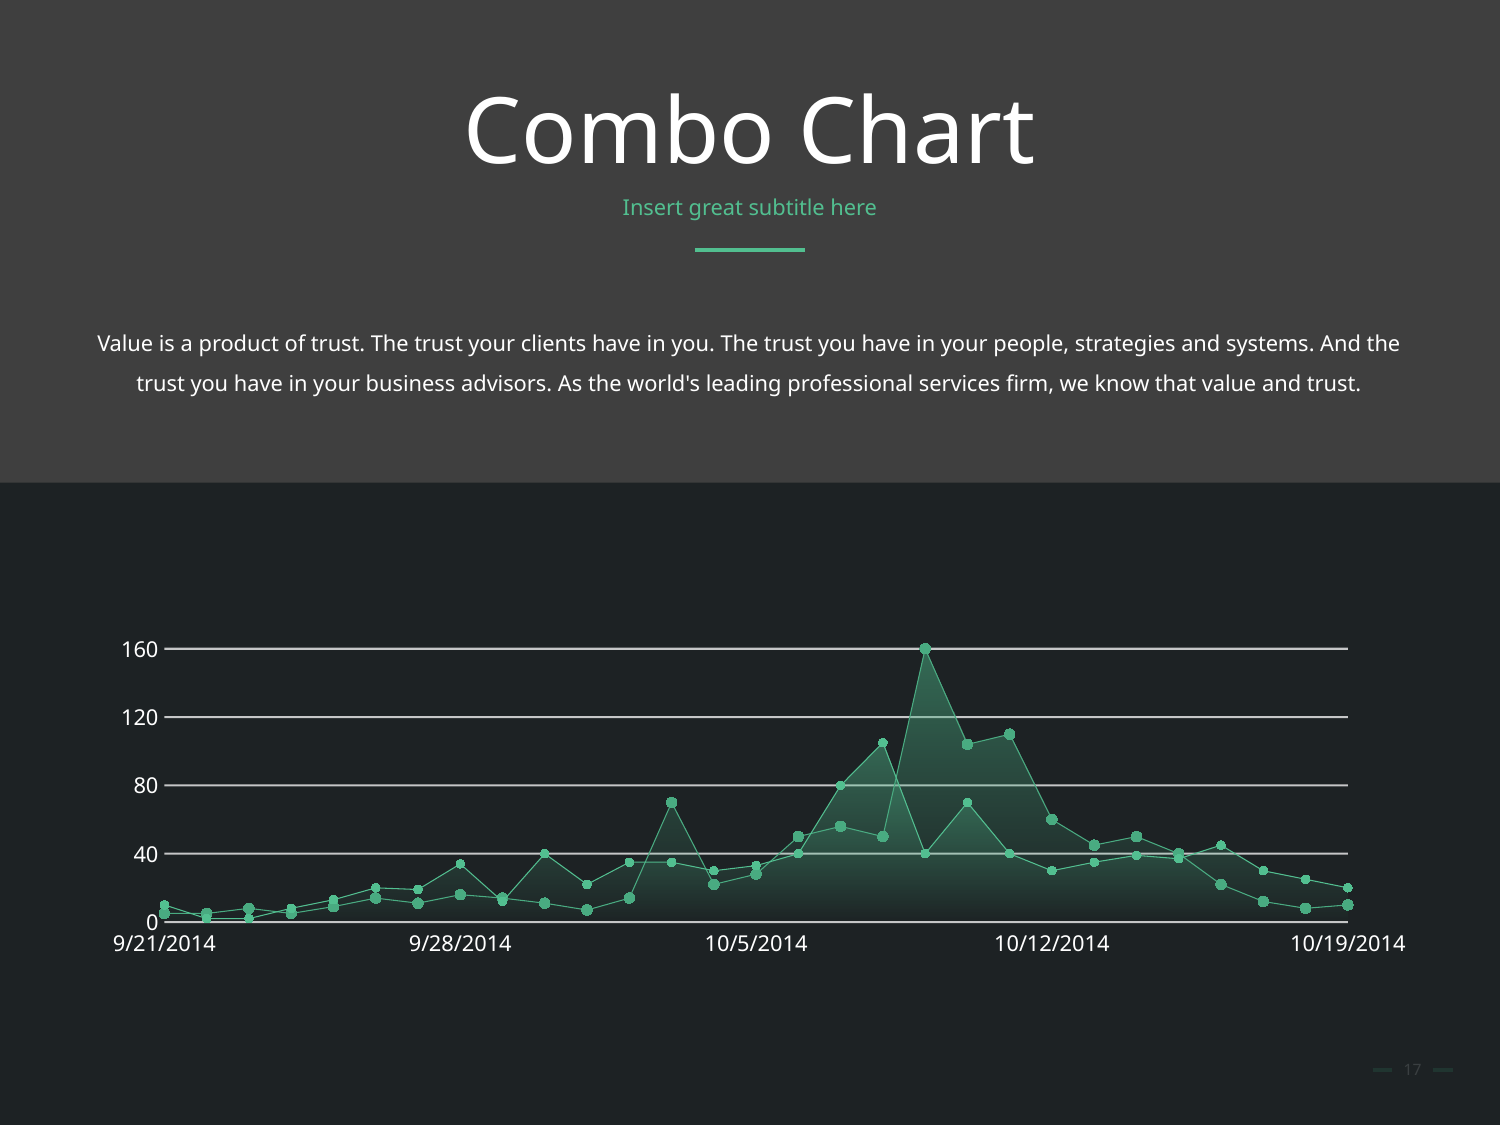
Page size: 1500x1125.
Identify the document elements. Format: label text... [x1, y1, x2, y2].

chart [93, 614, 1407, 1005]
picture [0, 482, 1500, 1125]
list Insert great subtitle here [103, 188, 1397, 249]
title Combo Chart [103, 59, 1397, 188]
text_box Value is a product of trust. The trust your clients have in you. The trust you have in your people, strategies and systems. And the trust you have in your business advisors. As the world's leading professional services firm, we know that value and trust. [78, 309, 1422, 412]
